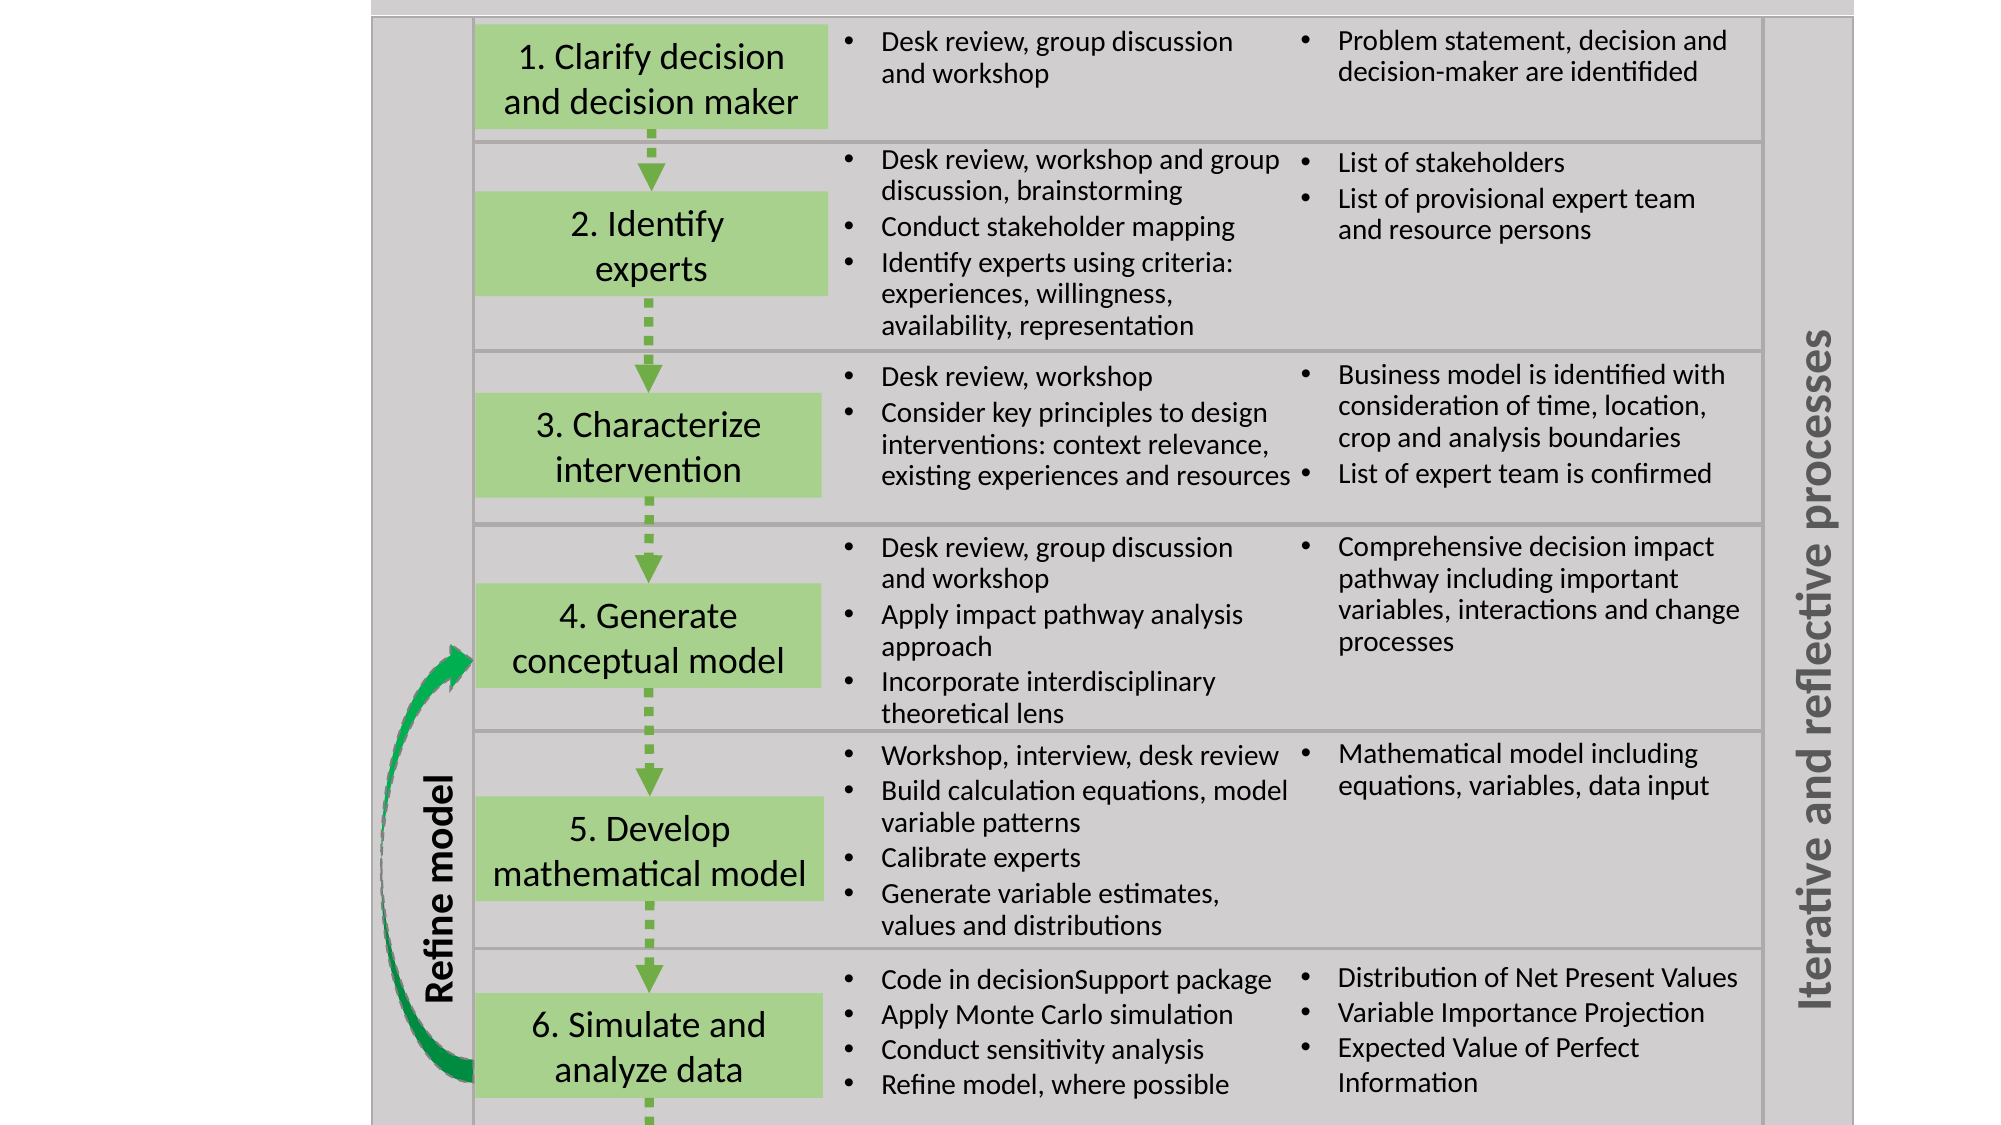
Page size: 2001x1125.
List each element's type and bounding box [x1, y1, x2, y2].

text_box [371, 0, 1854, 1125]
